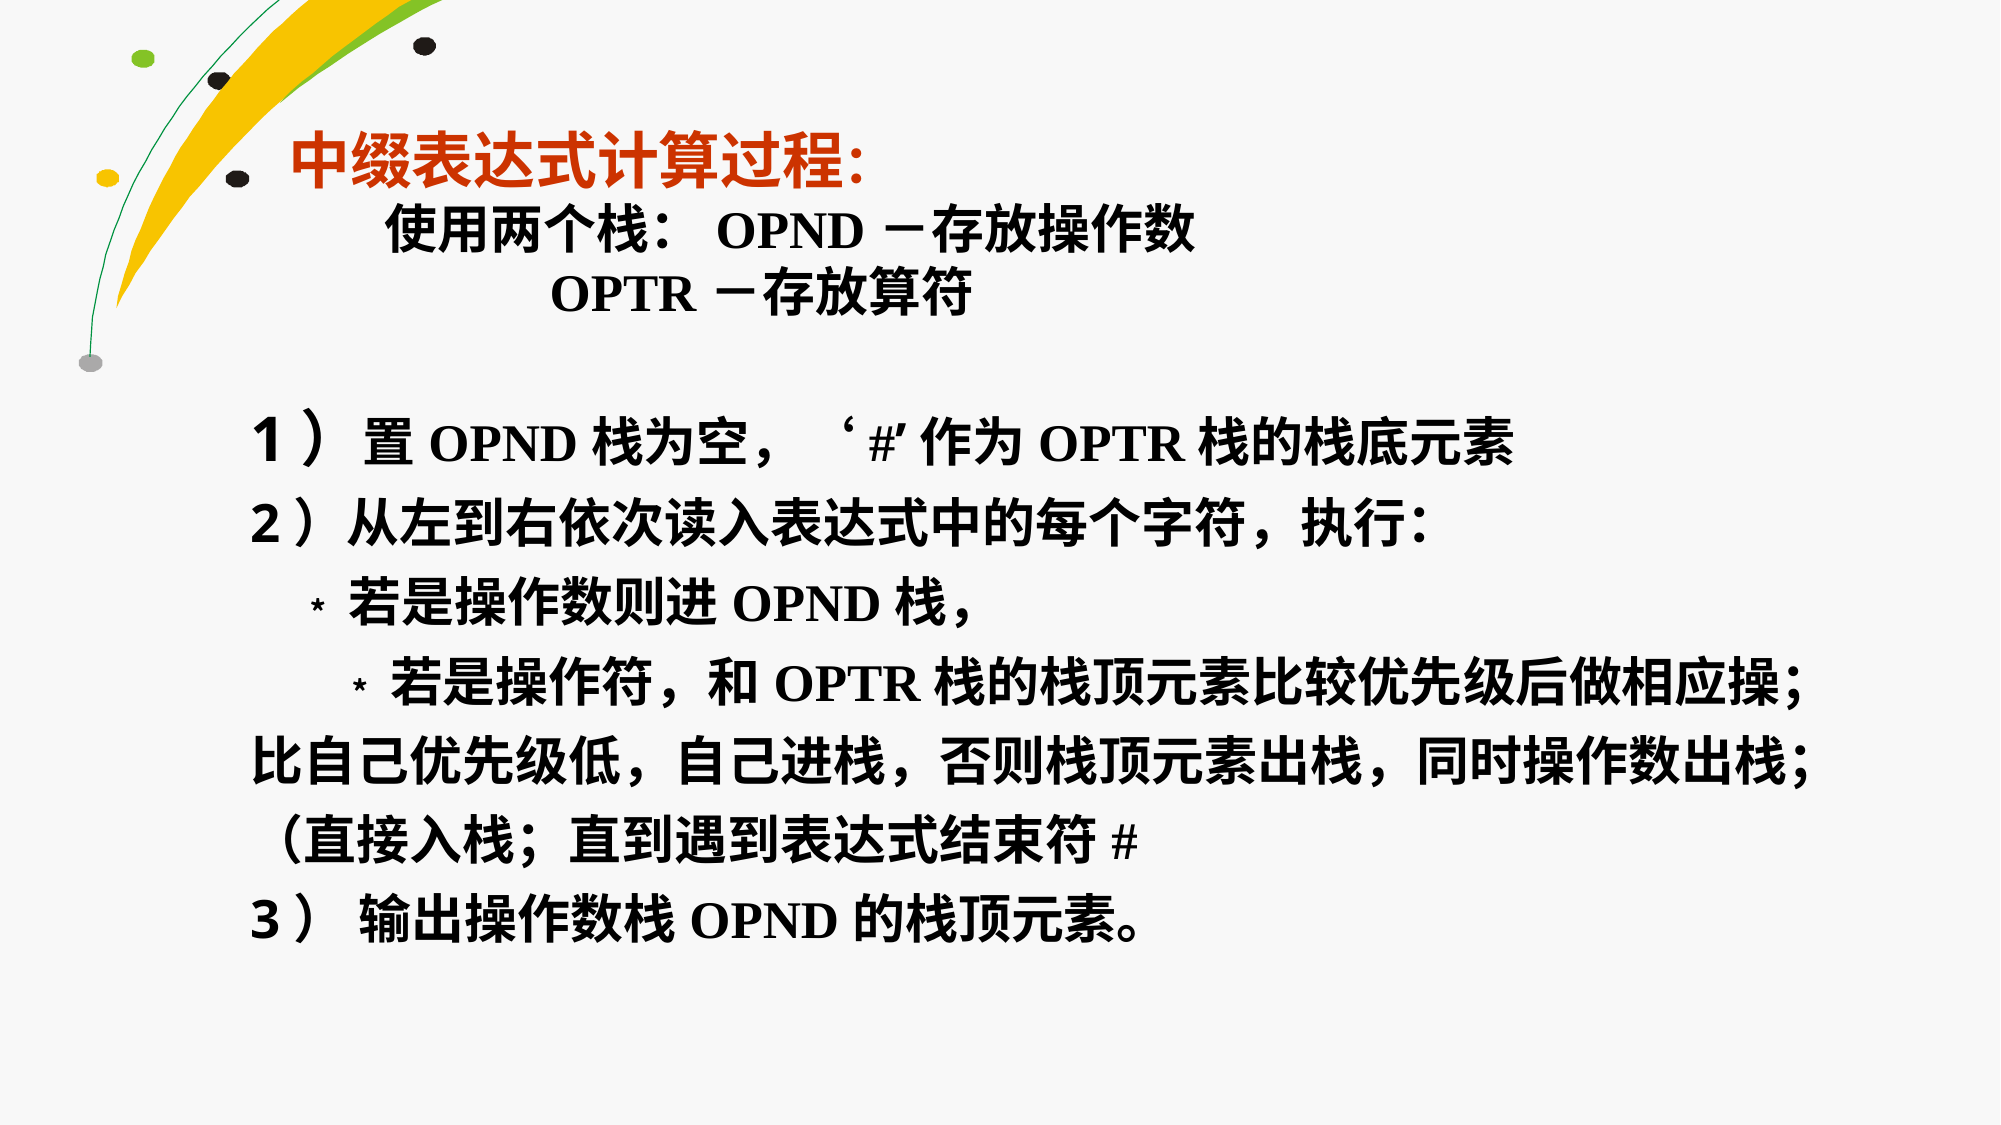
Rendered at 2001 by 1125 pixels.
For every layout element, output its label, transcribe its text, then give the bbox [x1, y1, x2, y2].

text_box 中缀表达式计算过程： 使用两个栈：OPND－存放操作数 OPTR－存放算符 [273, 113, 1212, 330]
text_box 1）置OPND栈为空，‘#’作为OPTR栈的栈底元素 2）从左到右依次读入表达式中的每个字符，执行： ﹡若是操作数则进OPND栈， ﹡若是操作符，和OPTR栈的栈顶元素比较优先级后做相应操；比自己优先级低，自己进栈，否则栈顶元素出栈，同时操作数出栈； （直接入栈；直到遇到表达式结束符# 3） 输出操作数栈OPND的栈顶元素。 [235, 373, 1808, 957]
